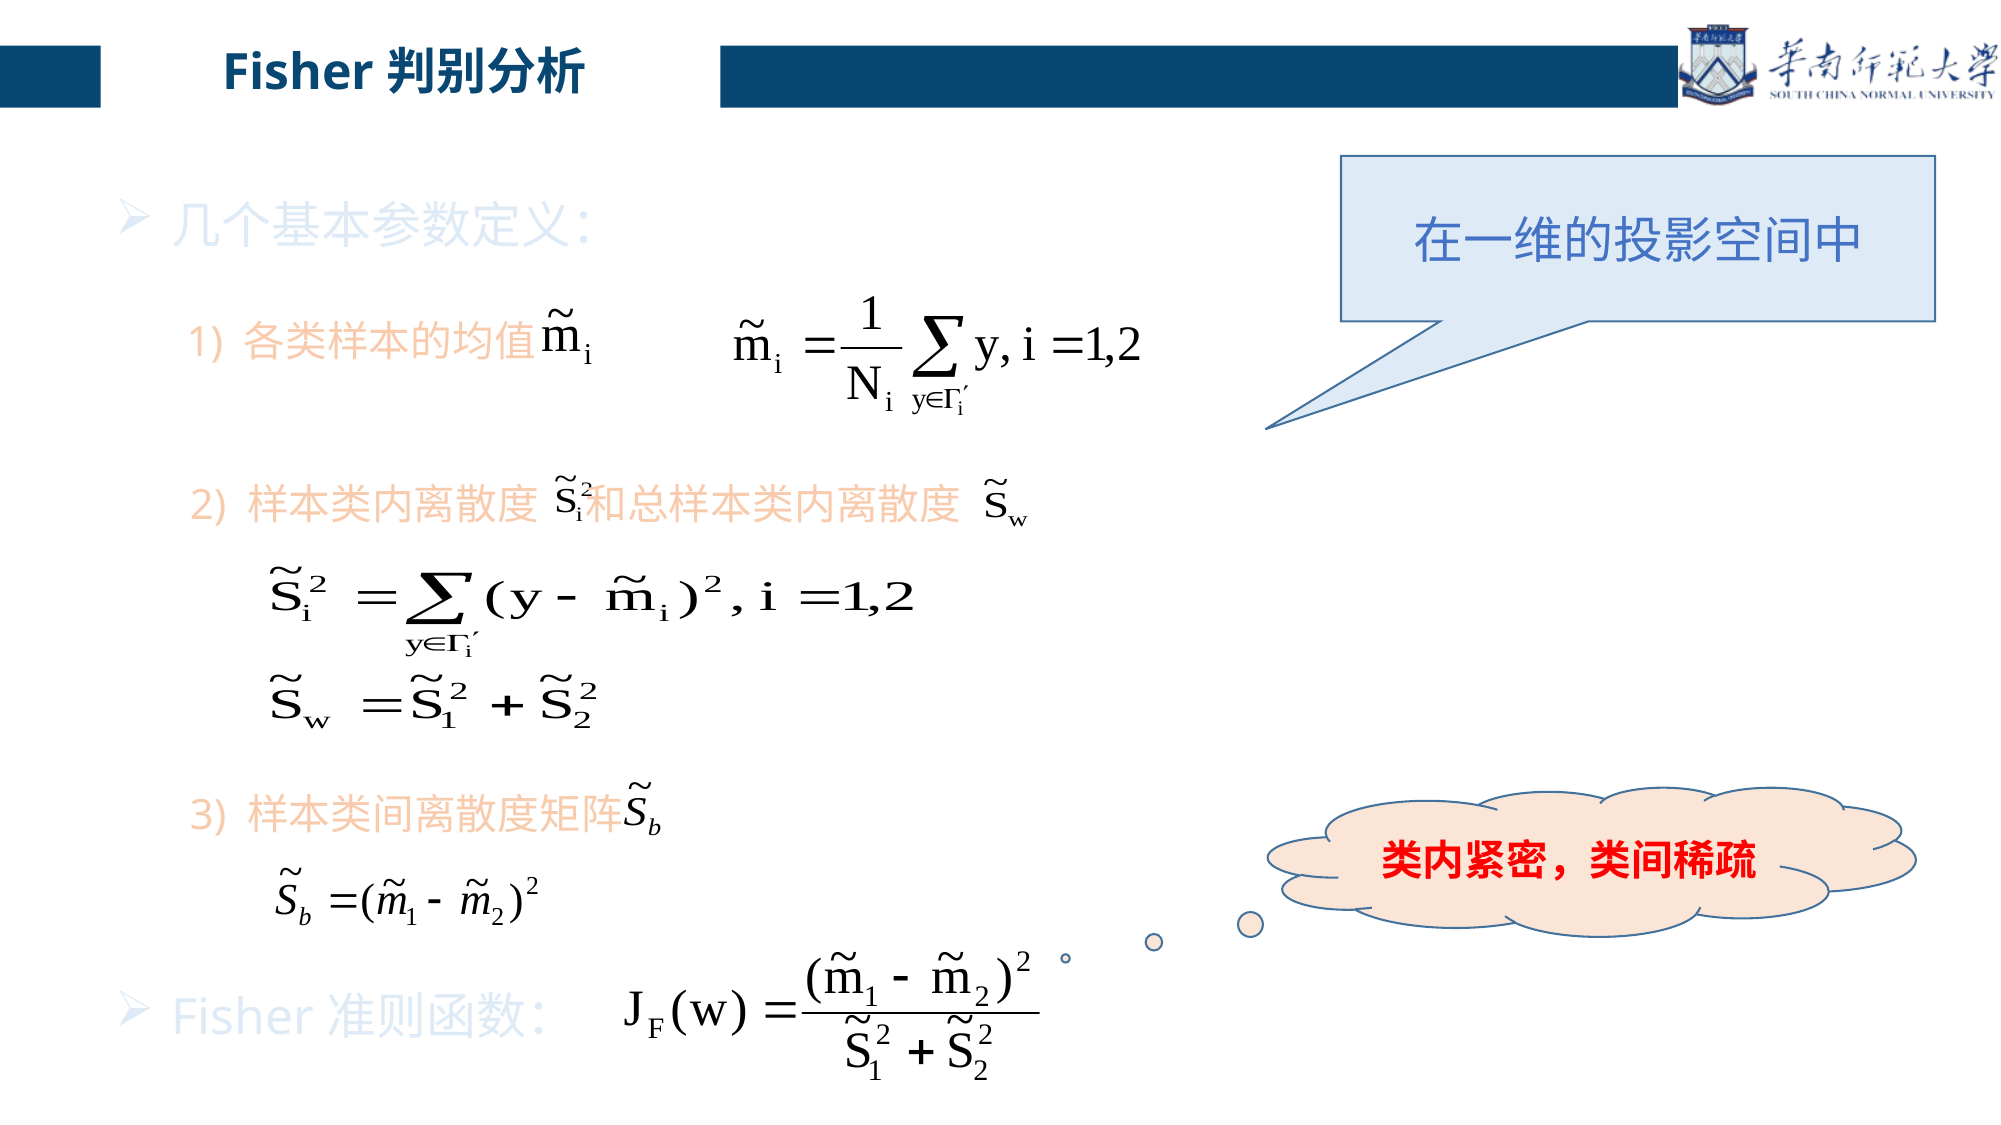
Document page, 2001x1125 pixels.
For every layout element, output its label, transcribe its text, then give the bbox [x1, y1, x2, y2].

text_box 类内紧密，类间稀疏 [1266, 786, 1918, 938]
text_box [547, 471, 616, 536]
text_box 类内紧密，类间稀疏 [1144, 932, 1164, 952]
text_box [267, 862, 548, 937]
picture [1677, 23, 2000, 108]
text_box 几个基本参数定义： [100, 155, 1161, 261]
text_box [258, 562, 927, 738]
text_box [615, 777, 670, 846]
text_box 2) 样本类内离散度 和总样本类内离散度 [175, 458, 1269, 536]
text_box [615, 936, 1052, 1090]
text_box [0, 32, 1677, 108]
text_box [533, 299, 602, 373]
text_box Fisher准则函数： [100, 947, 615, 1052]
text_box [725, 281, 1152, 427]
text_box 3) 样本类间离散度矩阵 [175, 755, 1435, 846]
text_box 类内紧密，类间稀疏 [1236, 911, 1264, 939]
text_box 1) 各类样本的均值 [171, 282, 551, 372]
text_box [976, 474, 1039, 536]
text_box 在一维的投影空间中 [1264, 154, 1937, 431]
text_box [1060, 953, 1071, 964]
